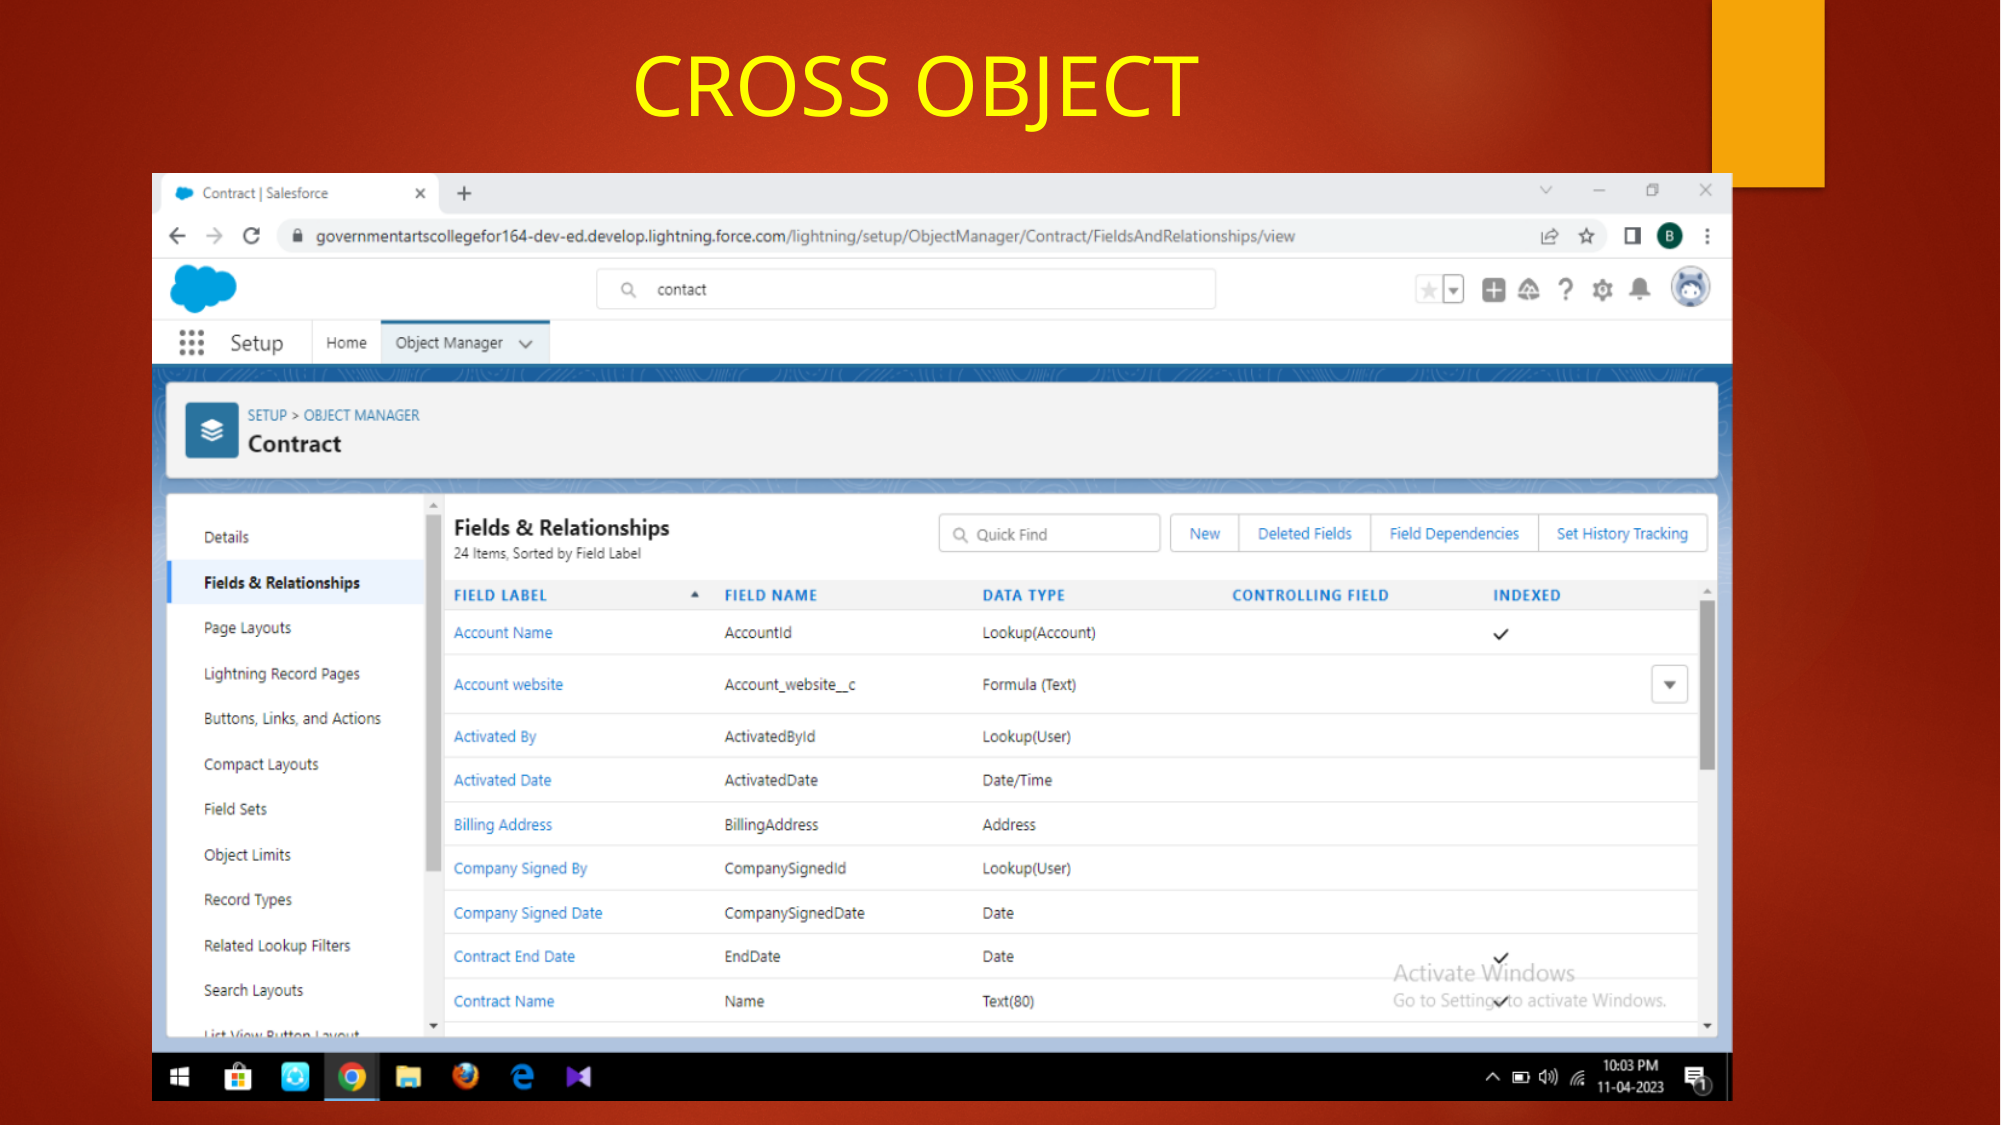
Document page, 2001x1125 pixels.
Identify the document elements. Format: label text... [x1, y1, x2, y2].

text_box CROSS OBJECT [442, 25, 1385, 141]
picture [0, 0, 1733, 1125]
